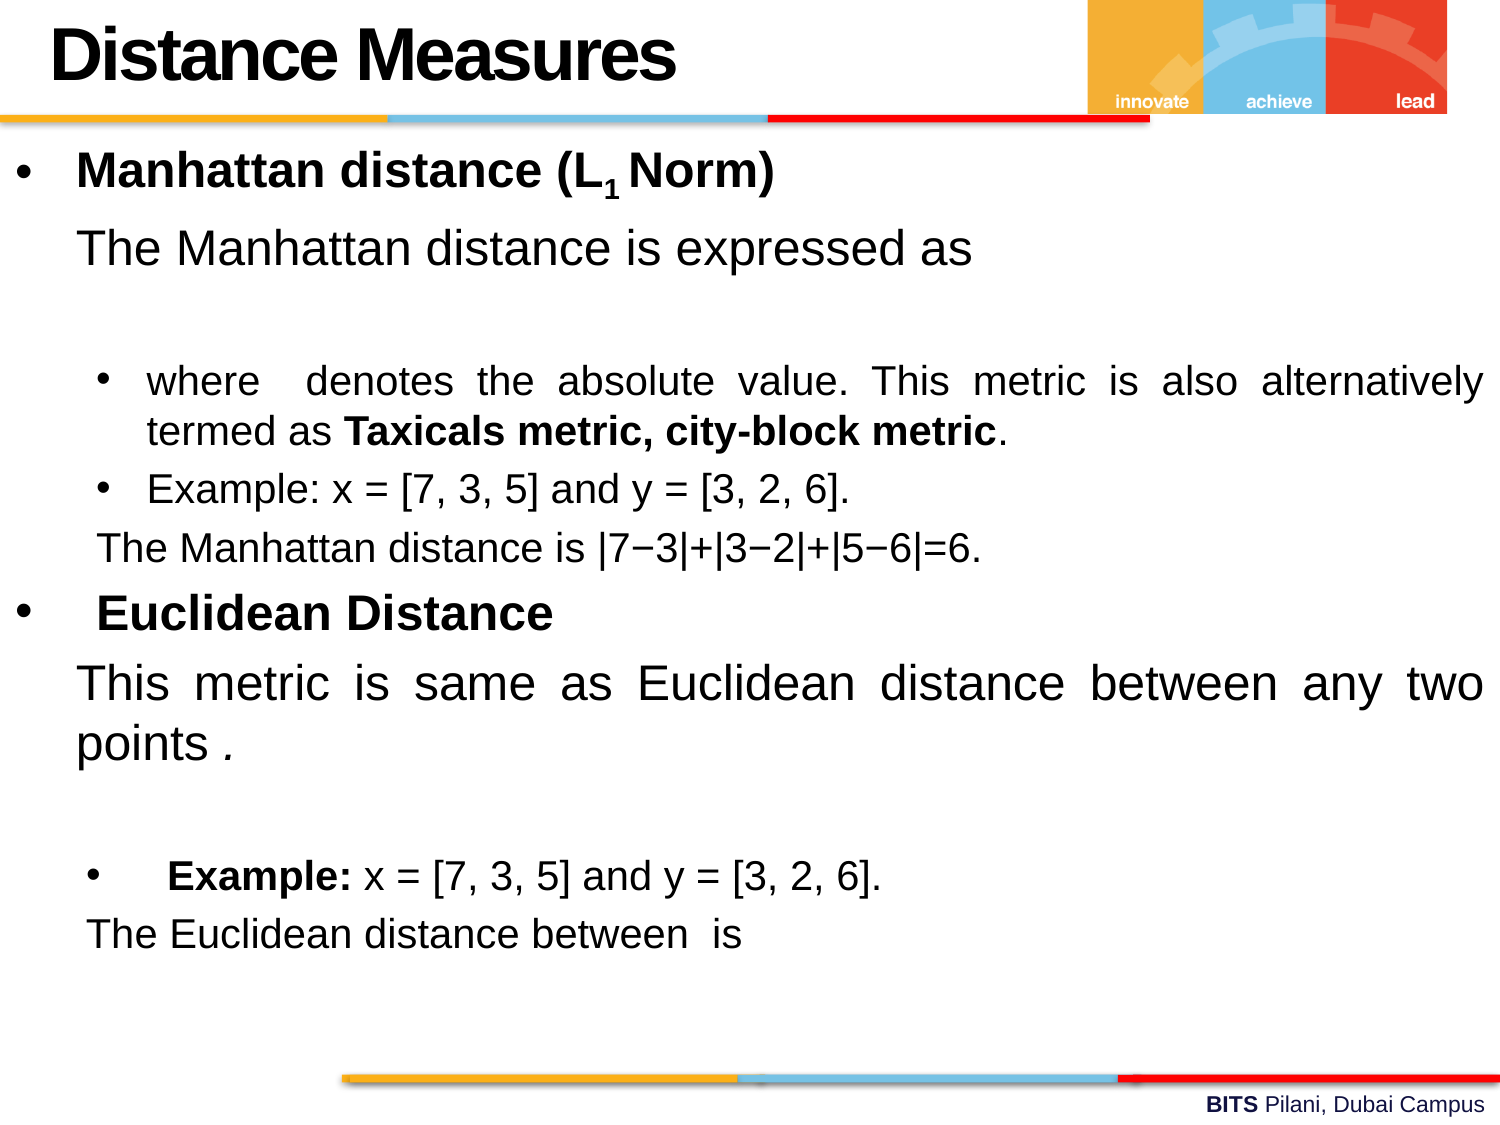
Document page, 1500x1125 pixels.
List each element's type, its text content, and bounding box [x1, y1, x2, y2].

picture [1087, 0, 1448, 114]
list Distance Measures [34, 27, 1073, 88]
